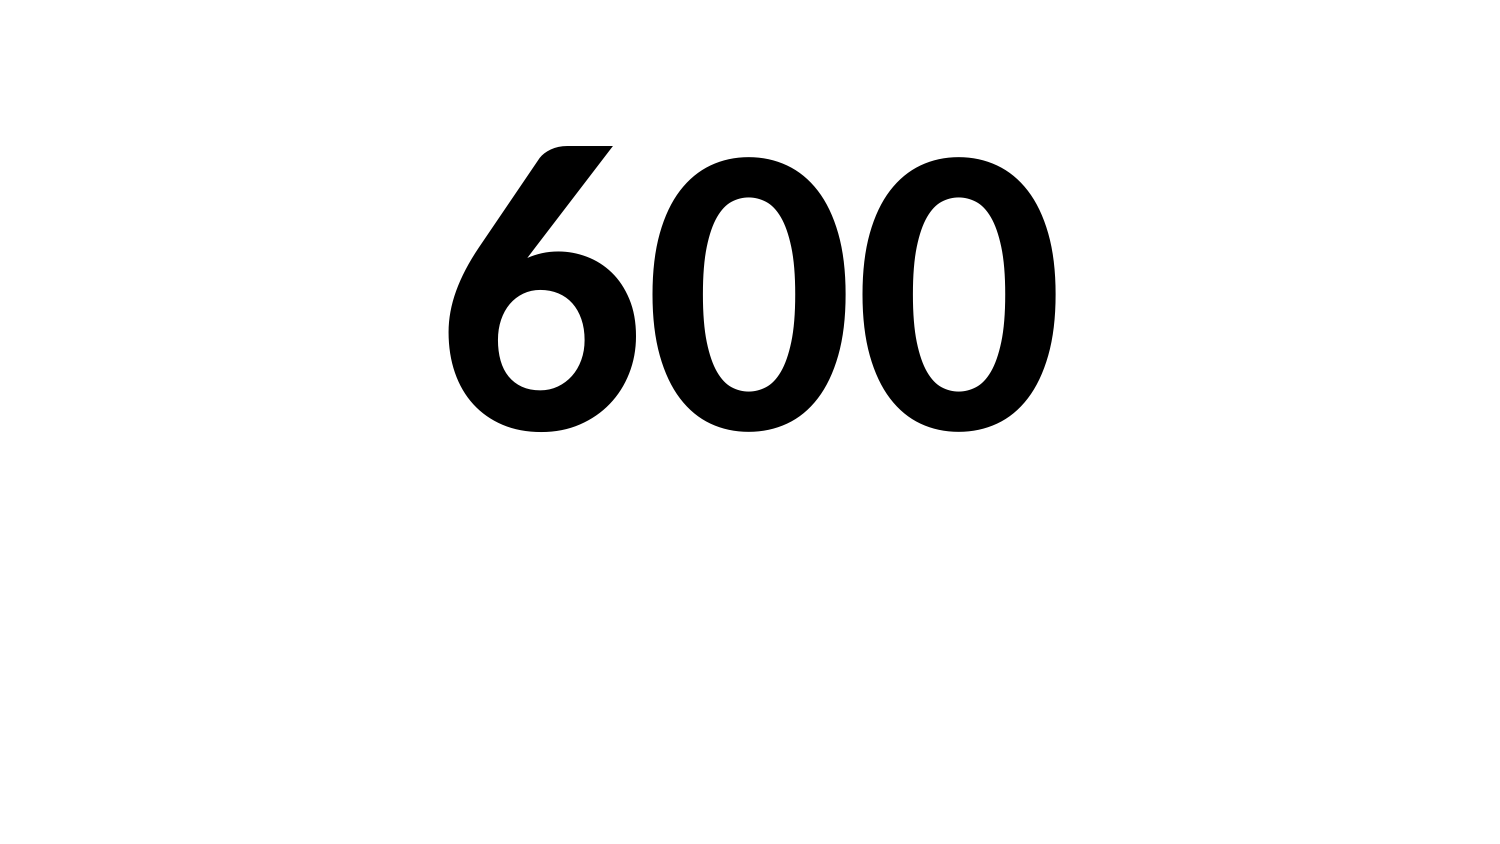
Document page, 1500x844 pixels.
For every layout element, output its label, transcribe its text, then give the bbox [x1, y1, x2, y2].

title 600 [112, 173, 1388, 355]
